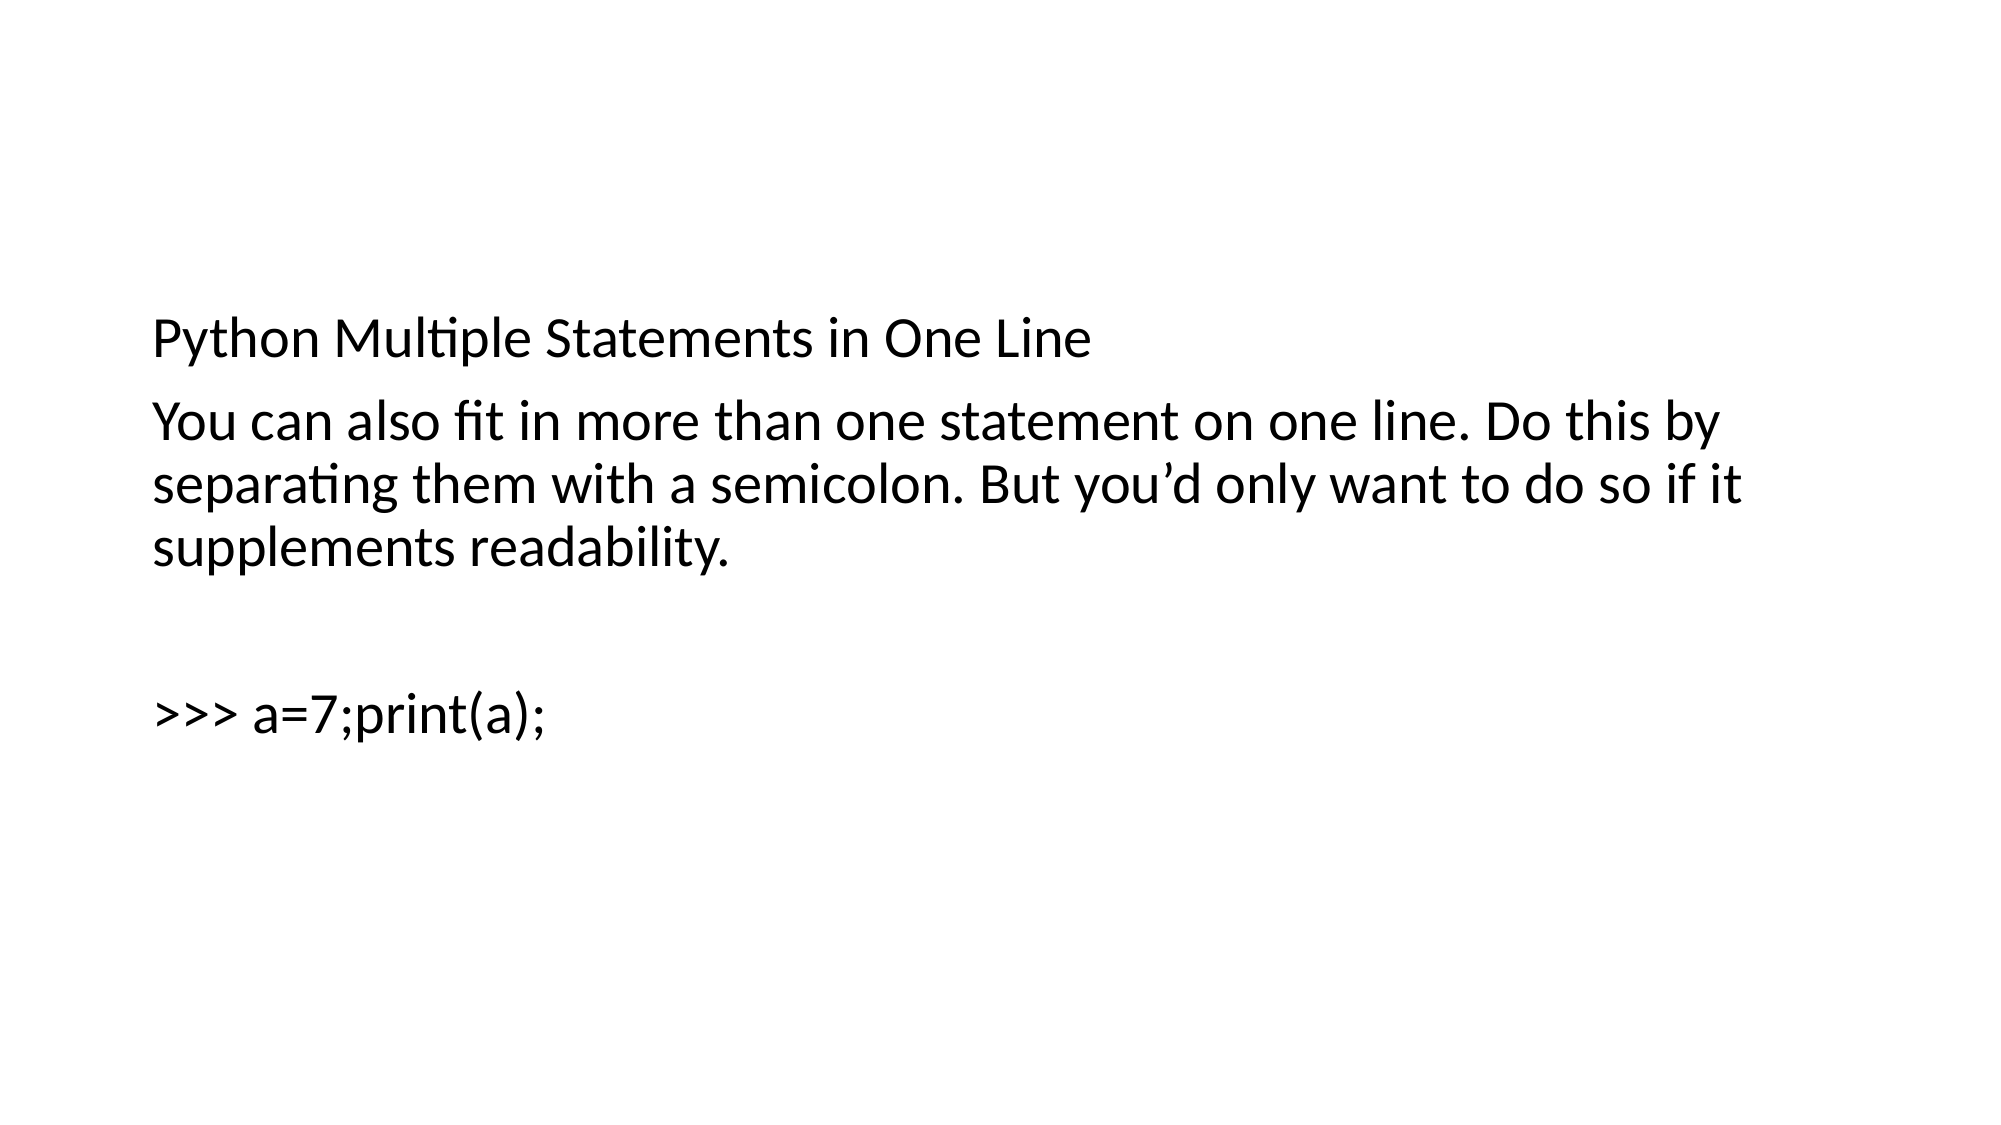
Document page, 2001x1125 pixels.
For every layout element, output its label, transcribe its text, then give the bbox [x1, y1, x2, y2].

list Python Multiple Statements in One Line You can also fit in more than one statement on one line. Do this by separating them with a semicolon. But you’d only want to do so if it supplements readability. >>> a=7;print(a); [137, 299, 1863, 1014]
